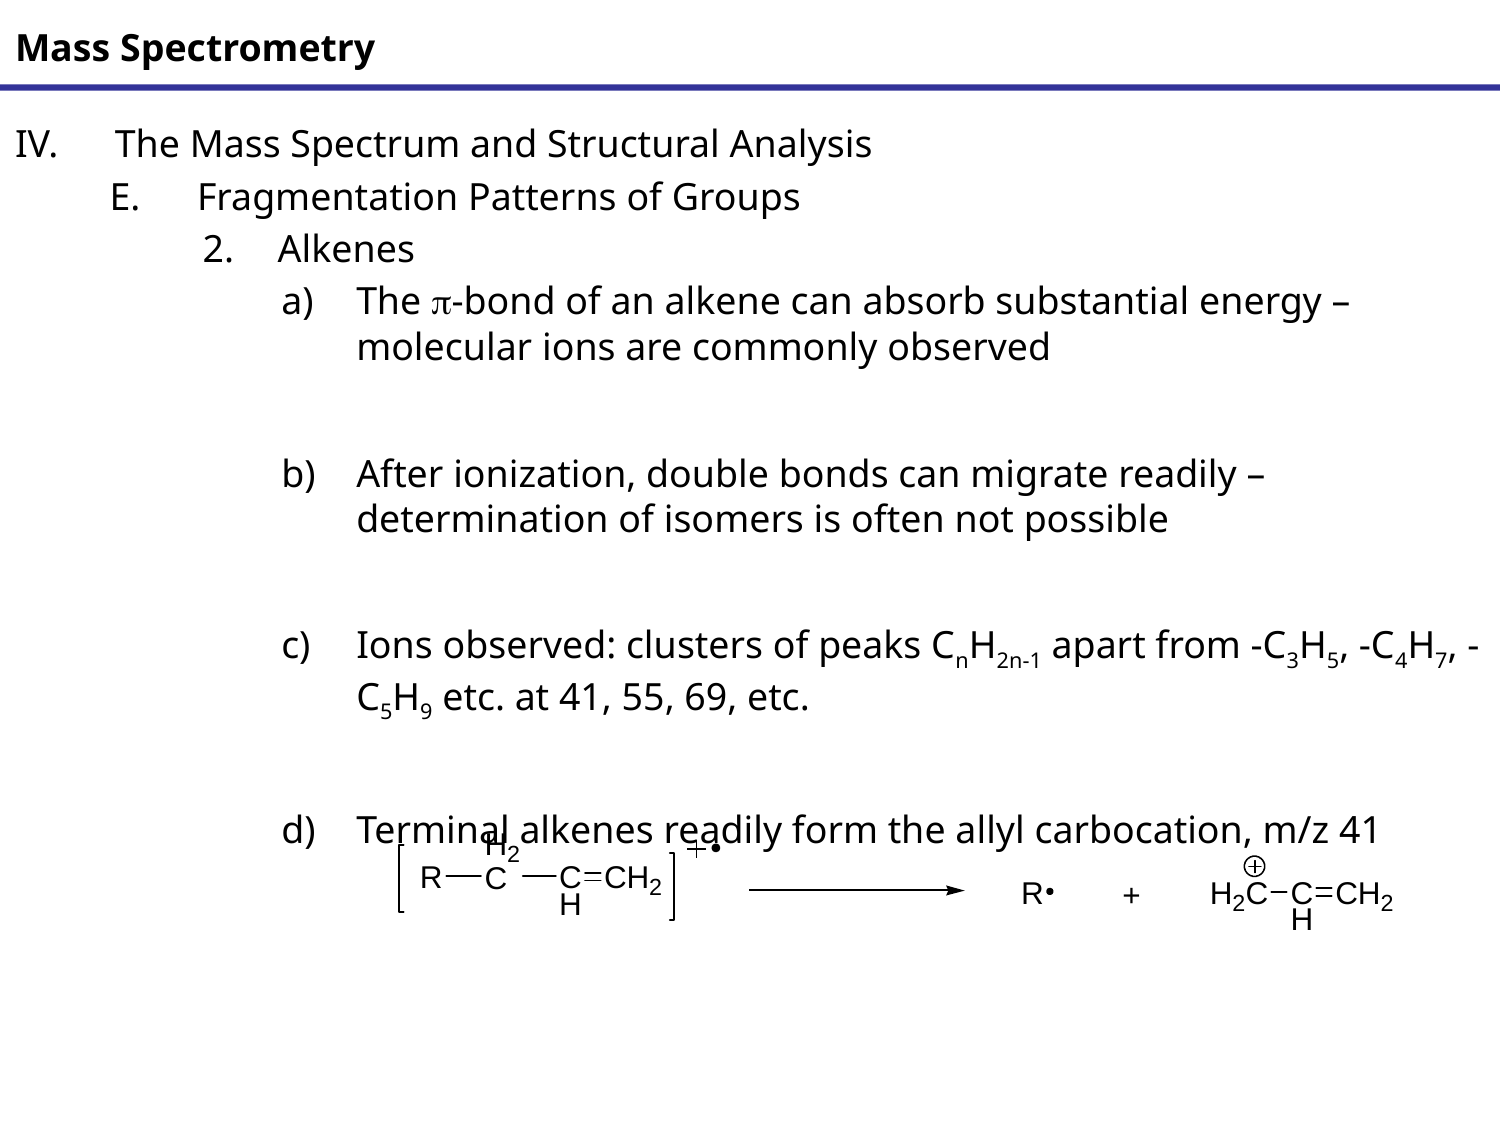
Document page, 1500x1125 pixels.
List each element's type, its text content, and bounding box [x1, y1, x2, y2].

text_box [387, 824, 1401, 938]
title Mass Spectrometry [0, 0, 1351, 93]
list The Mass Spectrum and Structural Analysis Fragmentation Patterns of Groups Alkenes The p-bond of an alkene can absorb substantial energy – molecular ions are commonly observed After ionization, double bonds can migrate readily – determination of isomers is often not possible Ions observed: clusters of peaks CnH2n-1 apart from -C3H5, -C4H7, -C5H9 etc. at 41, 55, 69, etc. Terminal alkenes readily form the allyl carbocation, m/z 41 [0, 112, 1500, 1101]
